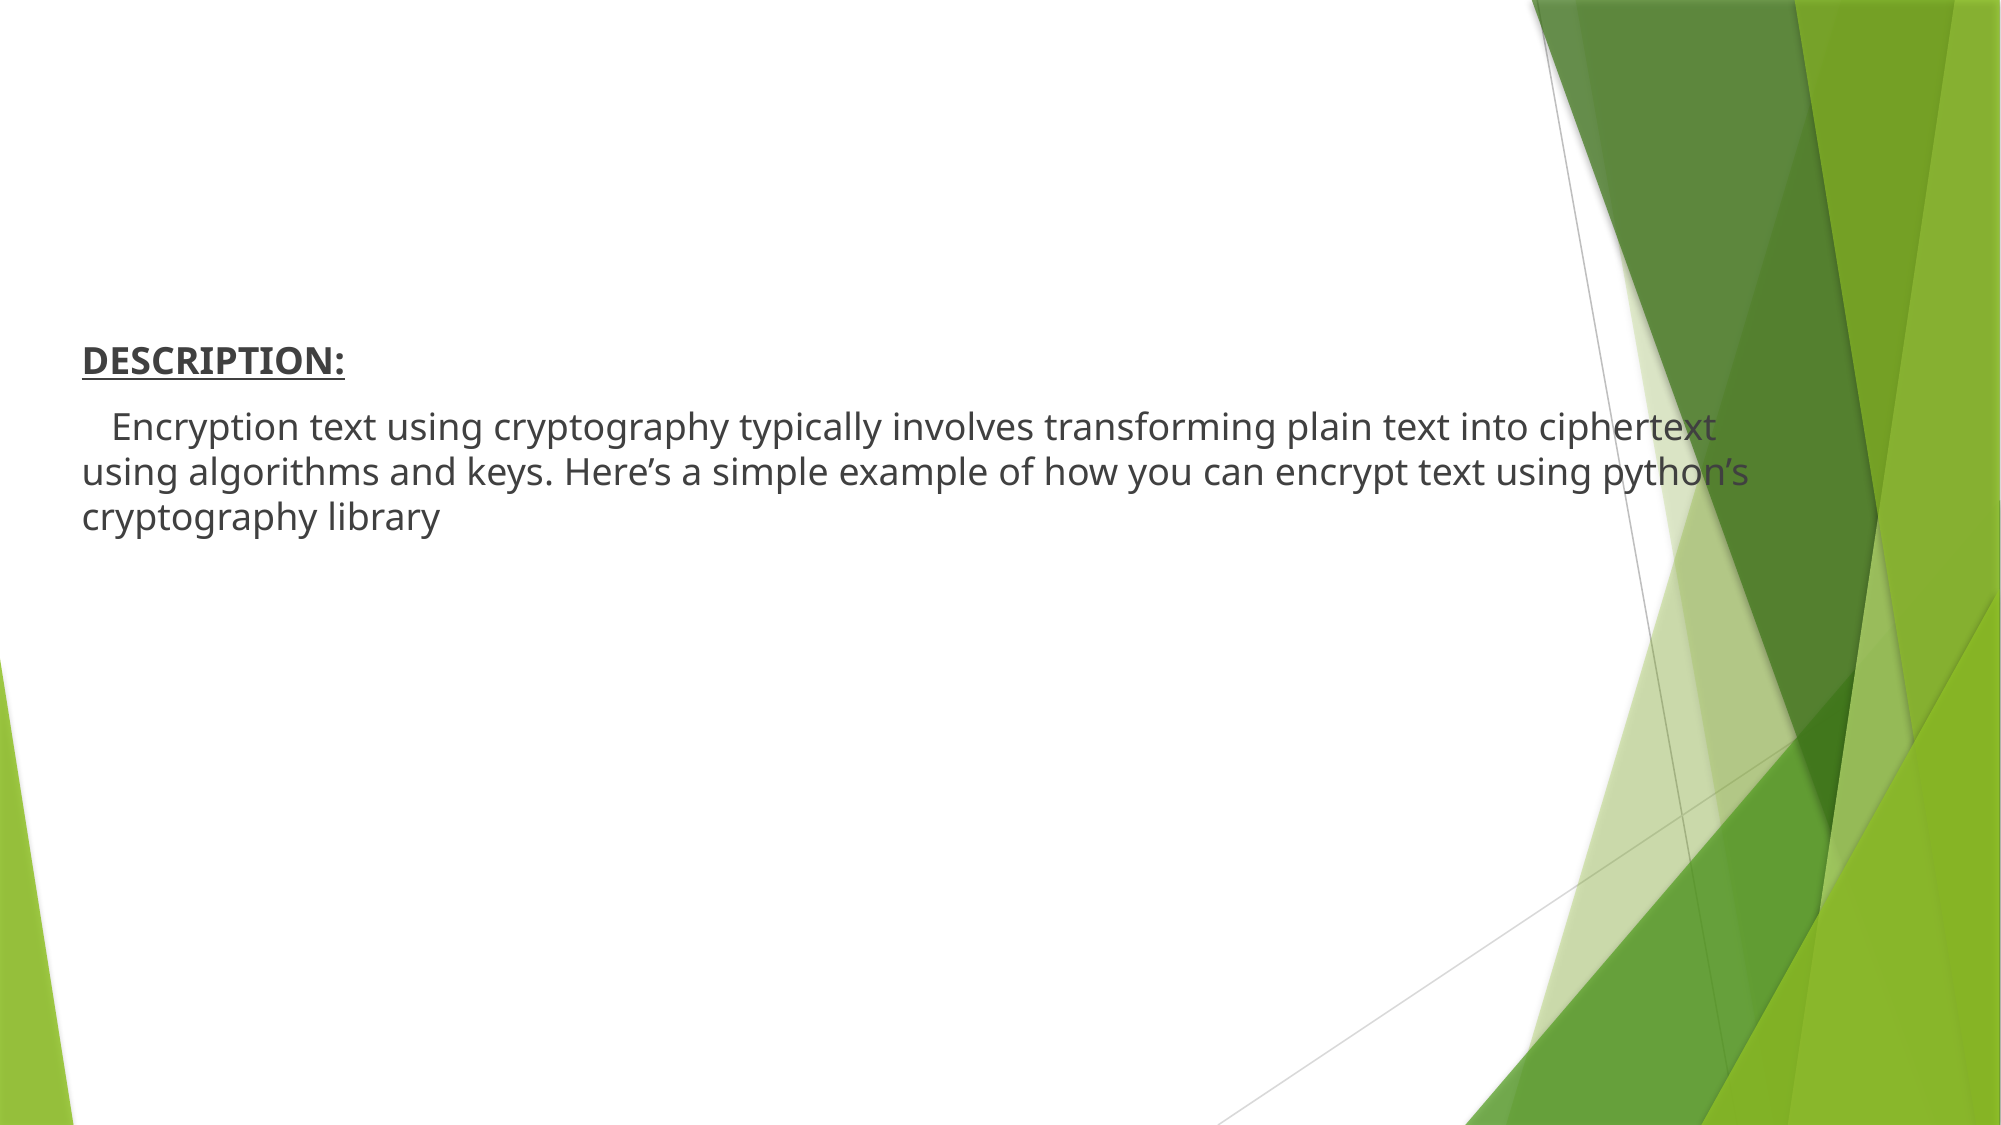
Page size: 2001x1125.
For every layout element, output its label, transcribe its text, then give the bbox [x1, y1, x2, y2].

list DESCRIPTION: Encryption text using cryptography typically involves transforming plain text into ciphertext using algorithms and keys. Here’s a simple example of how you can encrypt text using python’s cryptography library [66, 329, 1792, 1044]
